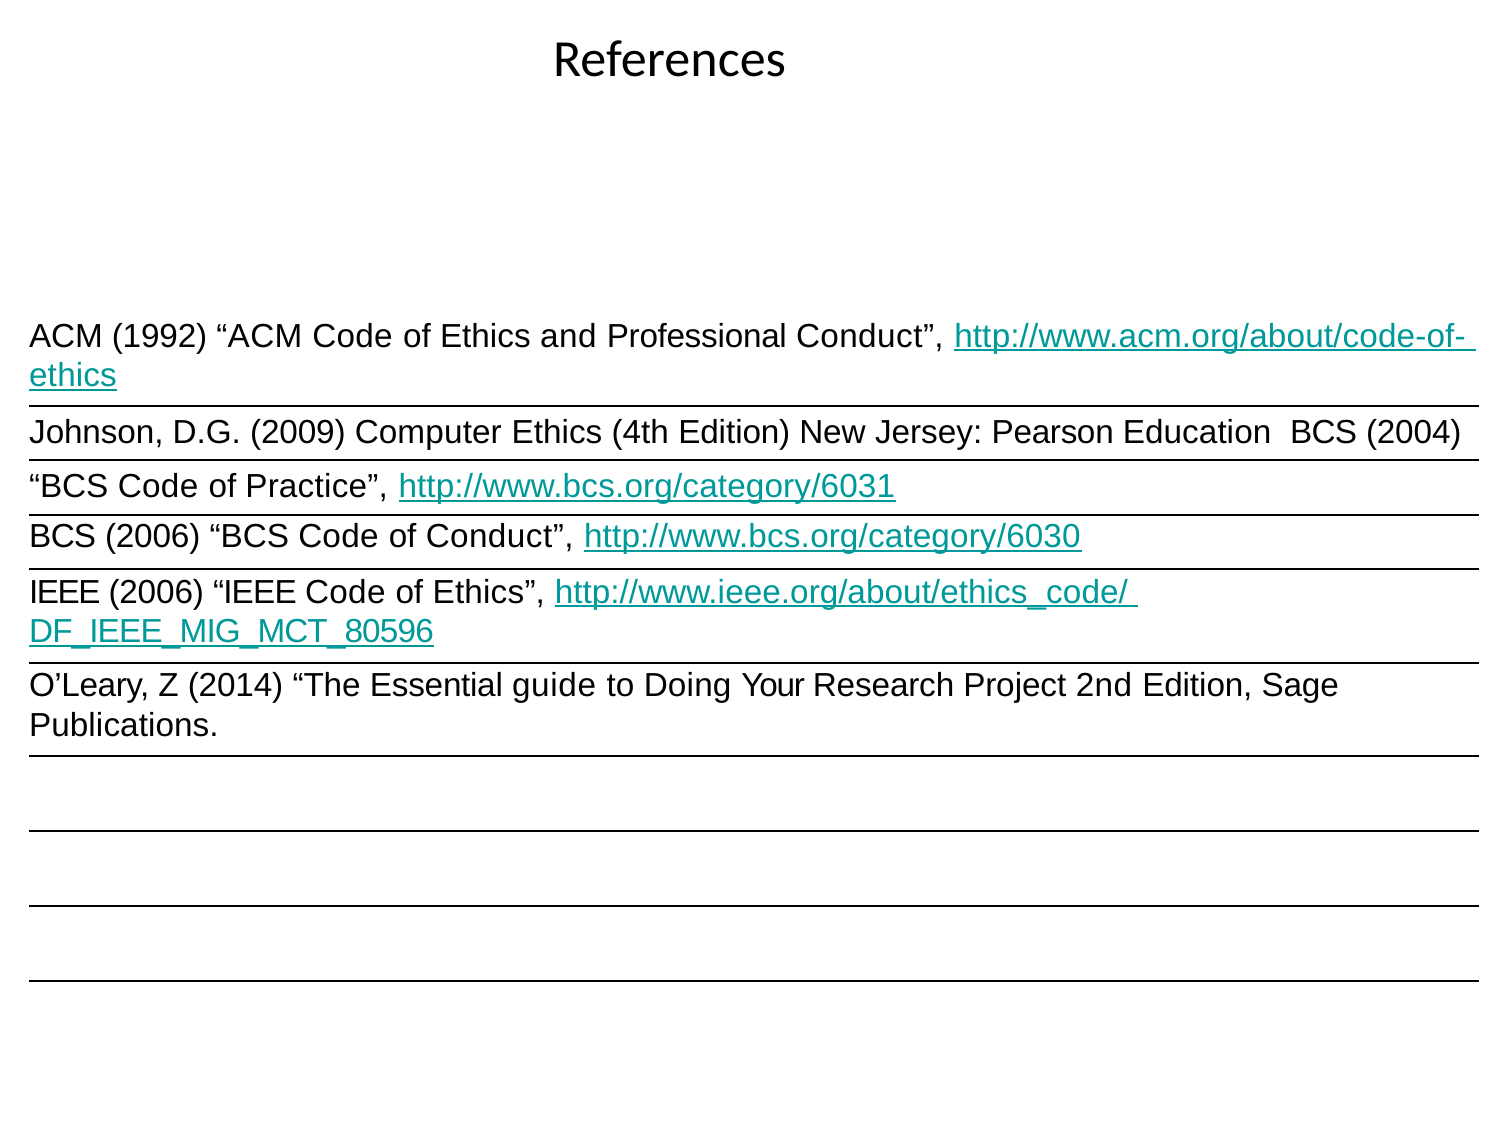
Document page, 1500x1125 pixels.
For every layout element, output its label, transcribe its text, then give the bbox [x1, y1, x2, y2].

text_box ACM (1992) “ACM Code of Ethics and Professional Conduct”, http://www.acm.org/about/code-of- ethics Johnson, D.G. (2009) Computer Ethics (4th Edition) New Jersey: Pearson Education BCS (2004) “BCS Code of Practice”, http://www.bcs.org/category/6031 BCS (2006) “BCS Code of Conduct”, http://www.bcs.org/category/6030 IEEE (2006) “IEEE Code of Ethics”, http://www.ieee.org/about/ethics_code/ DF_IEEE_MIG_MCT_80596 O’Leary, Z (2014) “The Essential guide to Doing Your Research Project 2nd Edition, Sage Publications. [27, 310, 1480, 744]
text_box References [551, 22, 794, 88]
